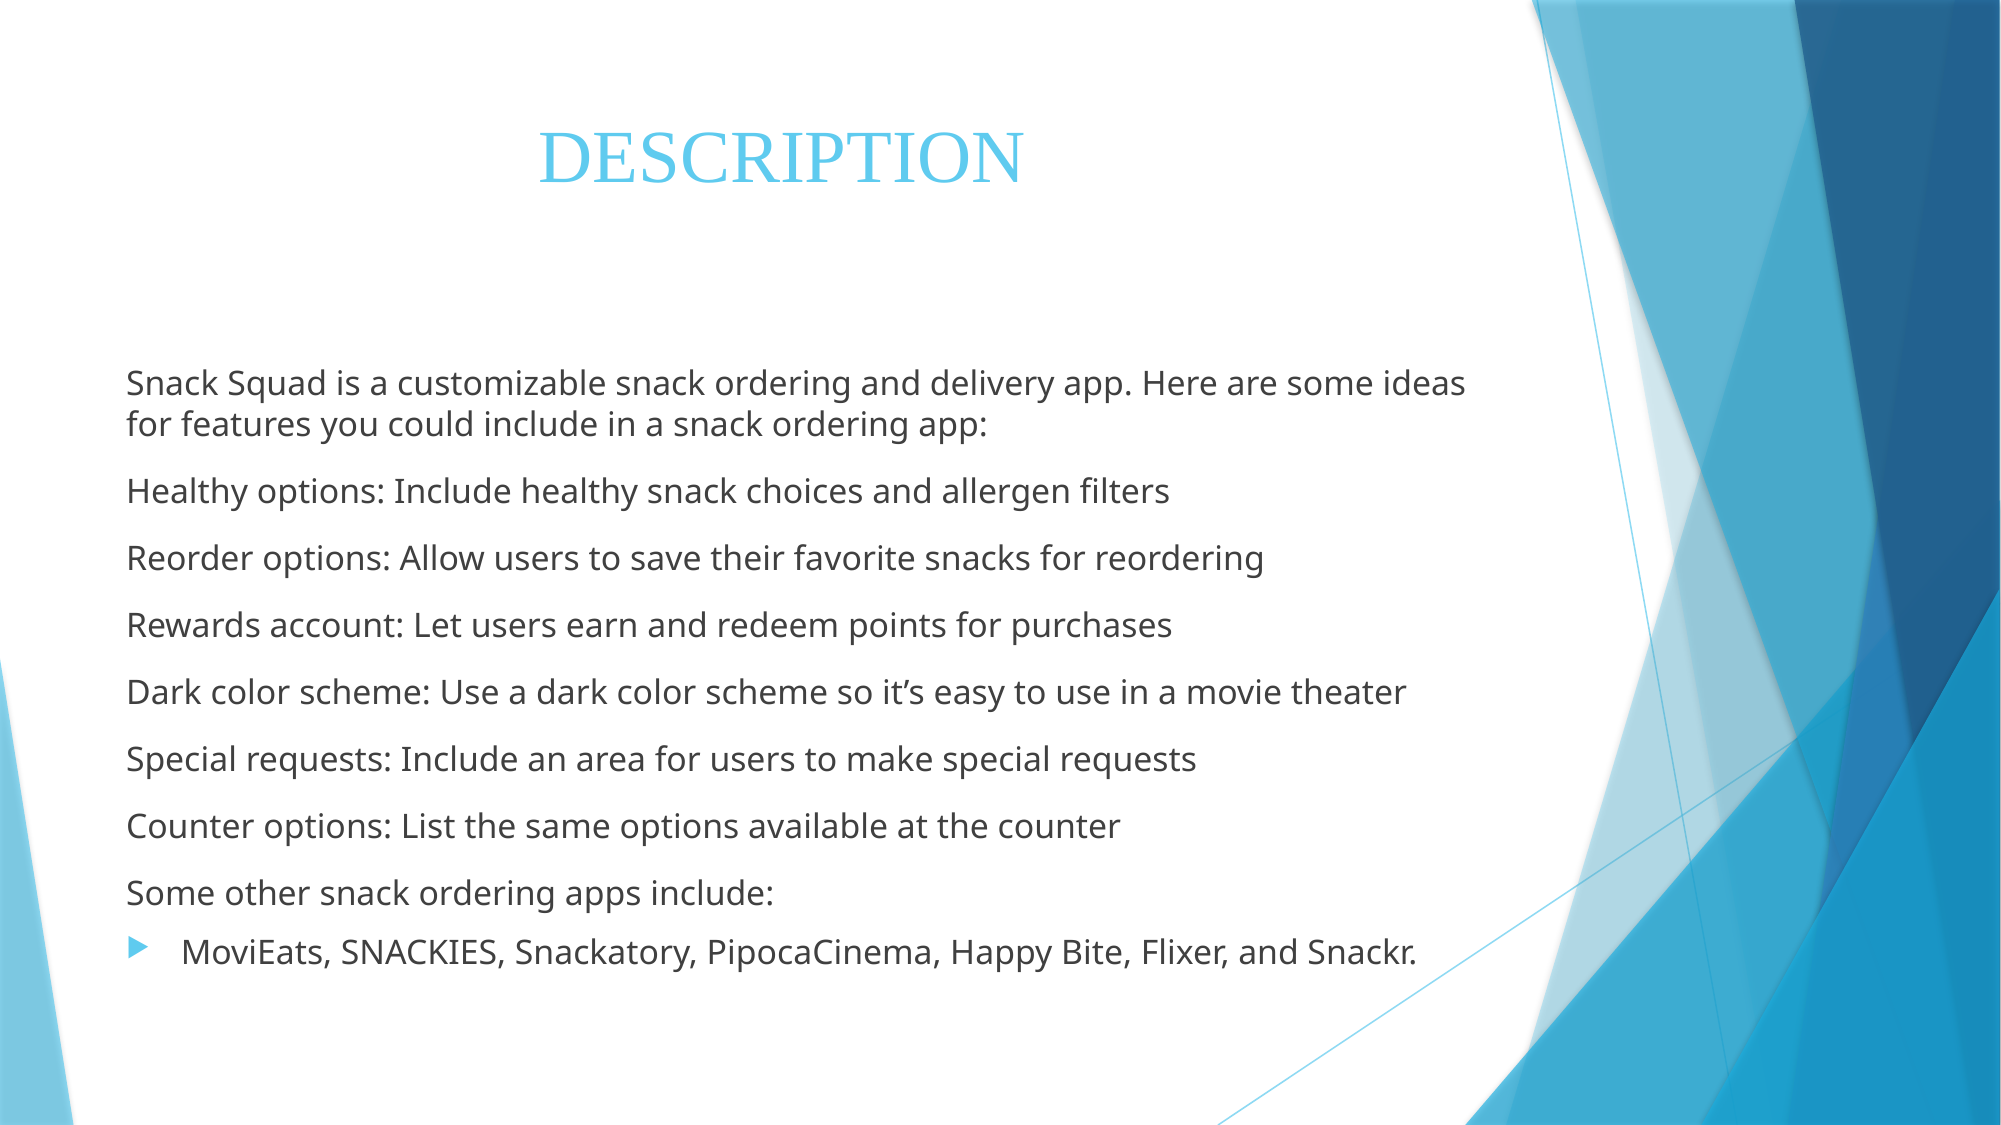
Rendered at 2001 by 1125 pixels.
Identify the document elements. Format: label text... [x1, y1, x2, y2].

list Snack Squad is a customizable snack ordering and delivery app. Here are some ideas for features you could include in a snack ordering app: Healthy options: Include healthy snack choices and allergen filters Reorder options: Allow users to save their favorite snacks for reordering Rewards account: Let users earn and redeem points for purchases Dark color scheme: Use a dark color scheme so it’s easy to use in a movie theater Special requests: Include an area for users to make special requests Counter options: List the same options available at the counter Some other snack ordering apps include: MoviEats, SNACKIES, Snackatory, PipocaCinema, Happy Bite, Flixer, and Snackr. [111, 354, 1522, 992]
title DESCRIPTION [111, 99, 1522, 317]
